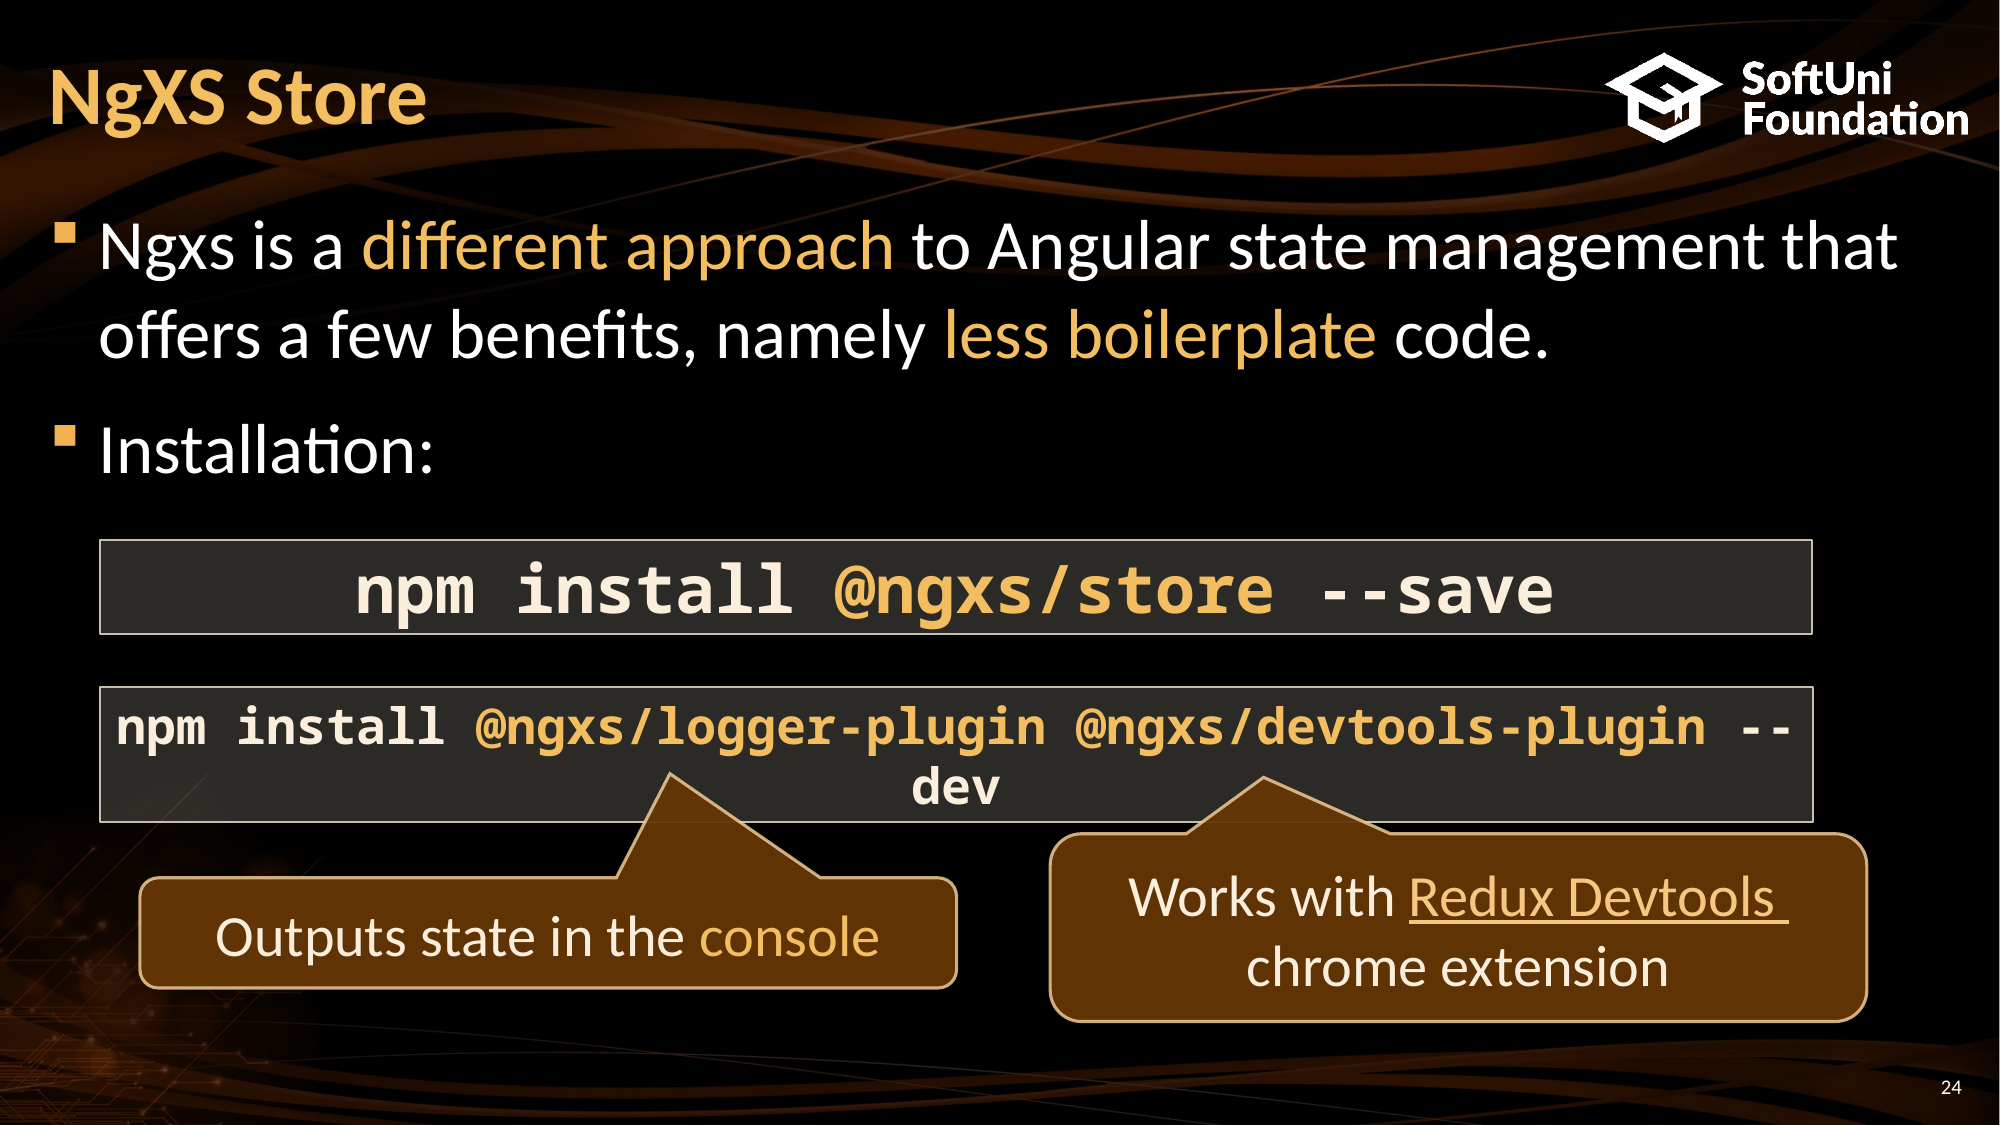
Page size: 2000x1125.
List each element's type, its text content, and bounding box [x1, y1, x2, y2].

text_box npm install @ngxs/logger-plugin @ngxs/devtools-plugin --dev [100, 687, 1813, 823]
text_box Works with Redux Devtools chrome extension [1049, 776, 1868, 1023]
list Ngxs is a different approach to Angular state management that offers a few benefits, namely less boilerplate code. Installation: [31, 188, 1968, 1103]
title NgXS Store [30, 6, 1602, 189]
text_box npm install @ngxs/store --save [99, 539, 1813, 635]
text_box Outputs state in the console [138, 772, 958, 990]
picture [0, 0, 2000, 1125]
